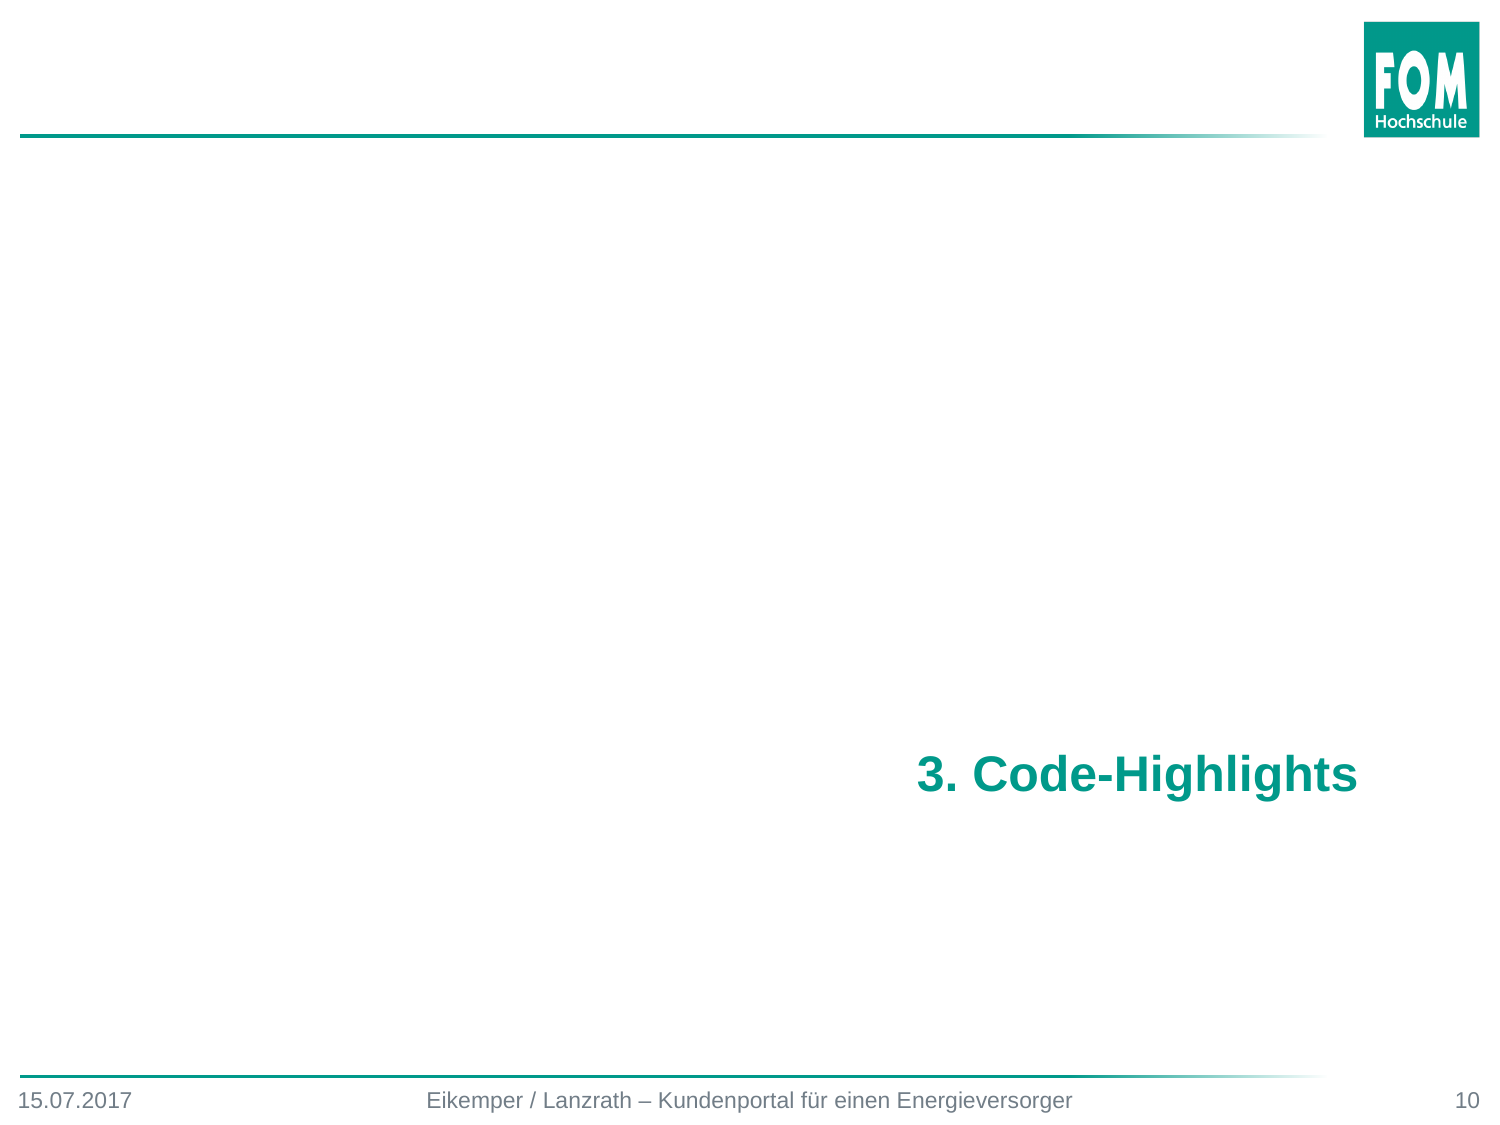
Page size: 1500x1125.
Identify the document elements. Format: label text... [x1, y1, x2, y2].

slide_number 10 [1245, 1078, 1495, 1125]
footer Eikemper / Lanzrath – Kundenportal für einen Energieversorger [293, 1078, 1207, 1125]
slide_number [2, 1078, 253, 1125]
list 3. Code-Highlights [260, 604, 1374, 810]
picture [1363, 21, 1480, 138]
